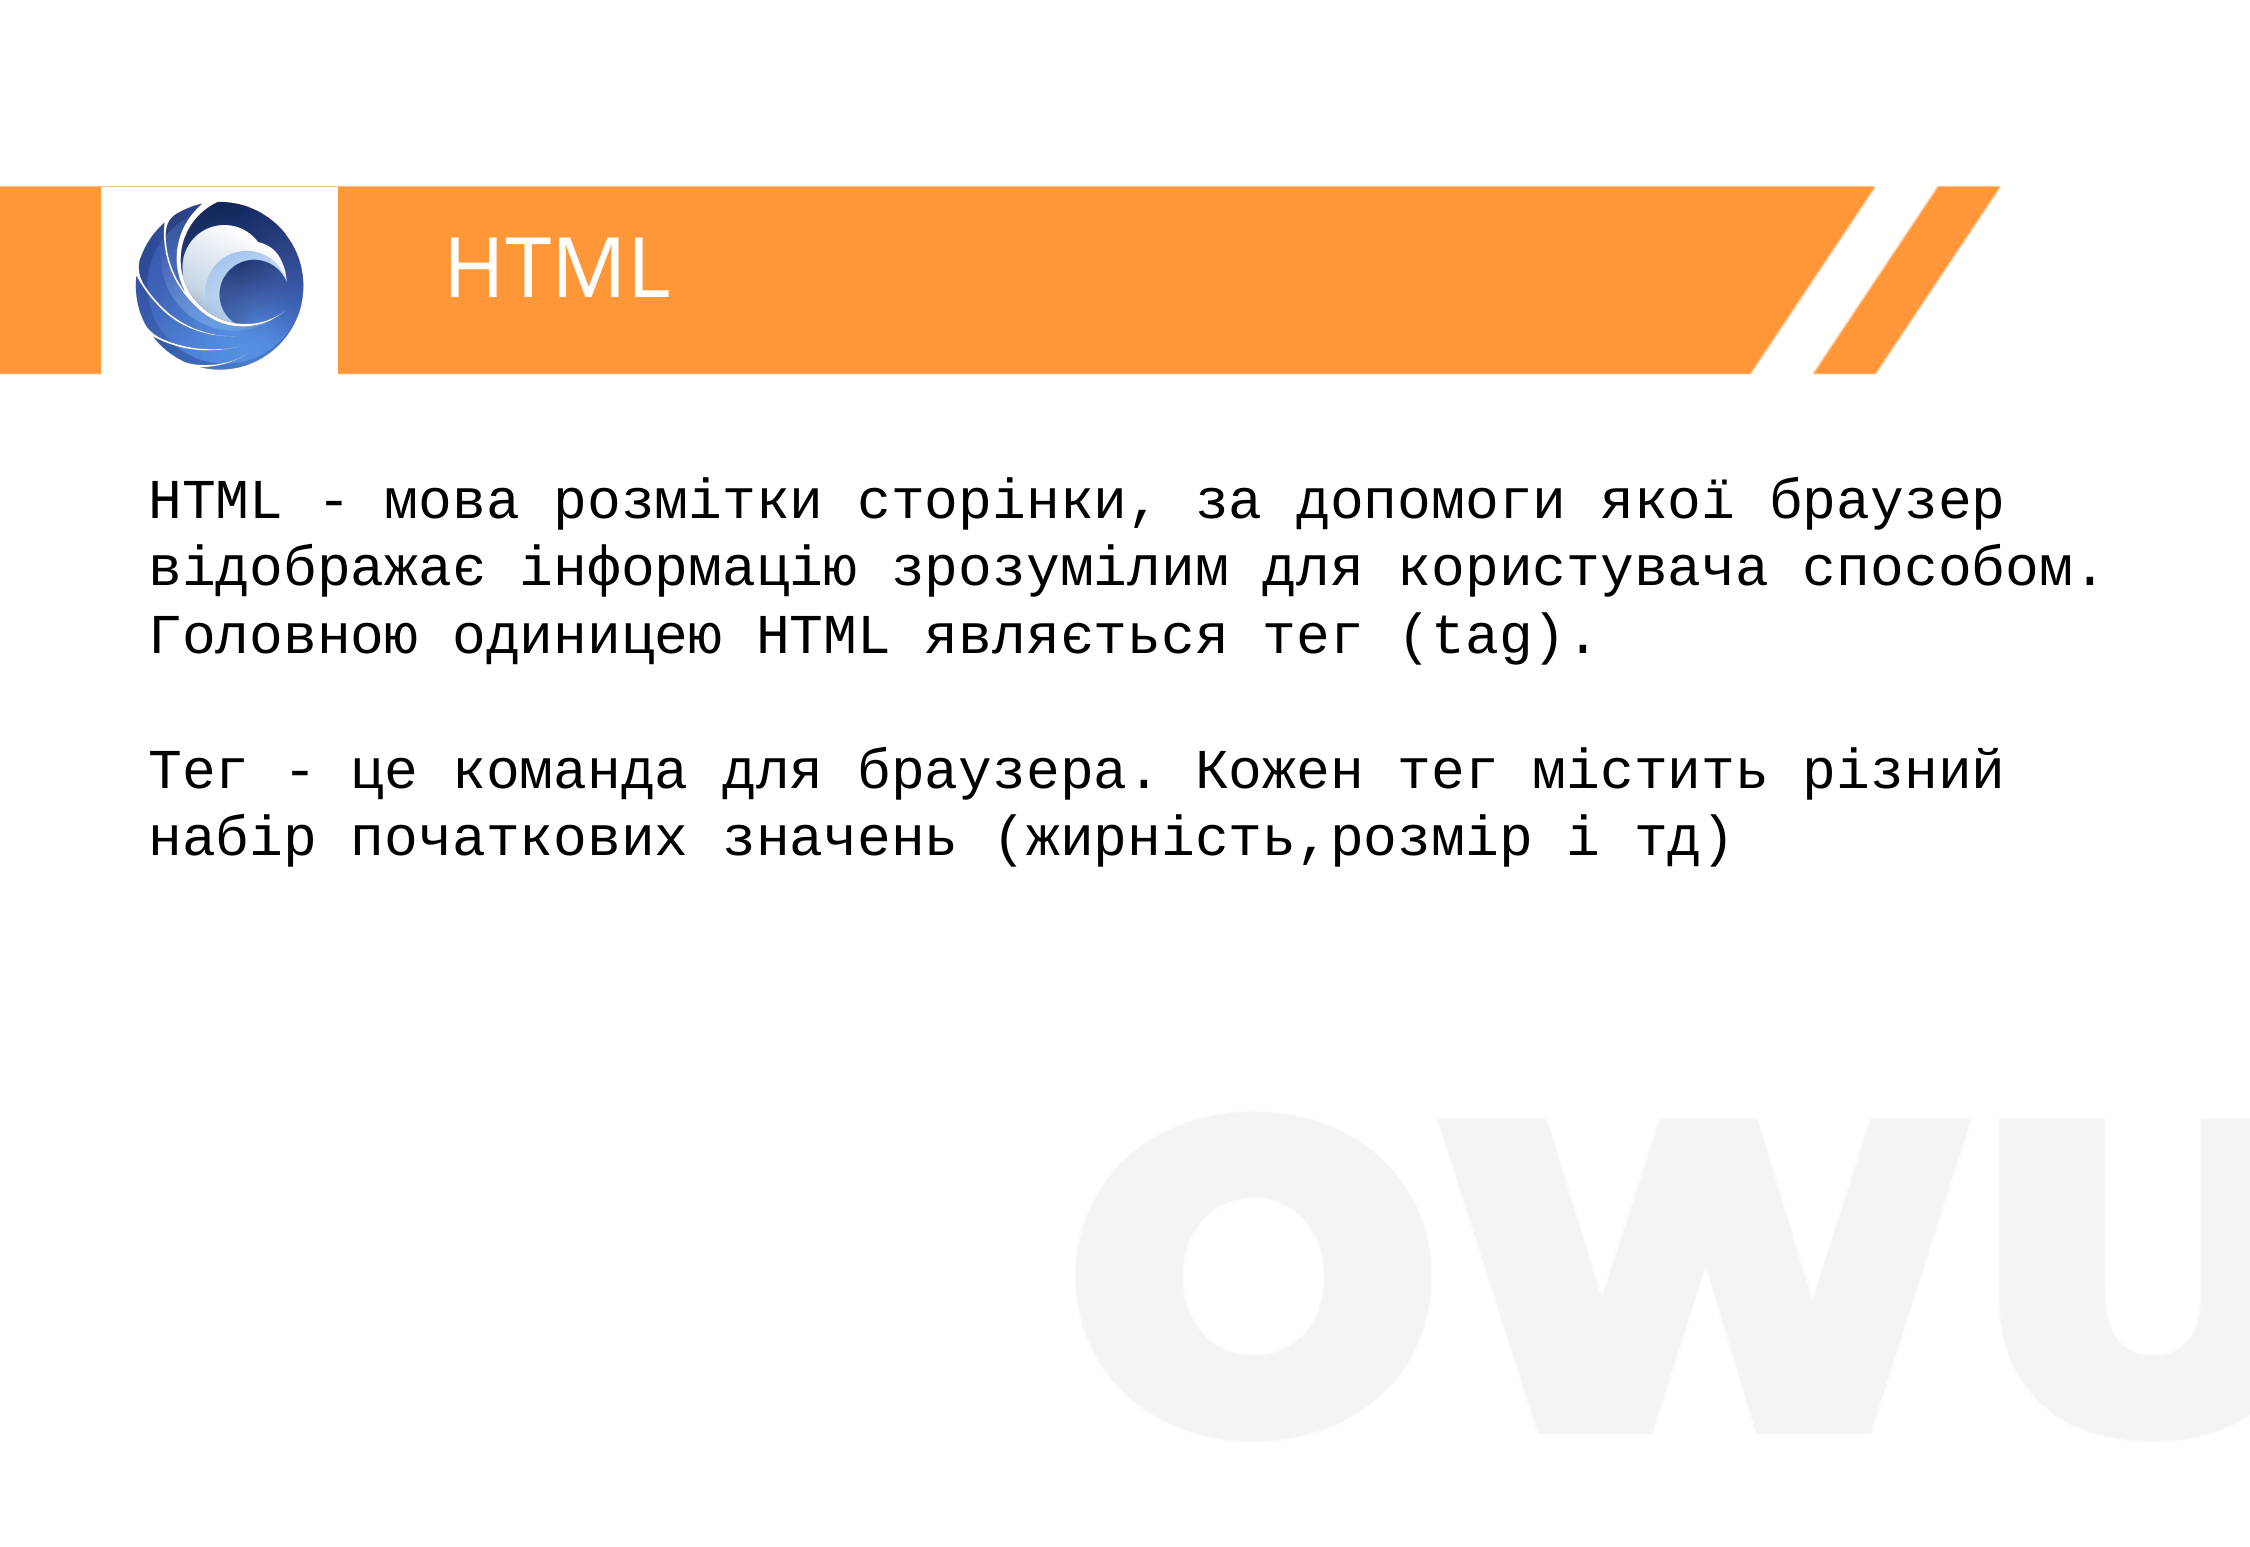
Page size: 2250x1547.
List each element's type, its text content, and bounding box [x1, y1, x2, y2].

text_box HTML - мова розмітки сторінки, за допомоги якої браузер відображає інформацію зрозумілим для користувача способом. Головною одиницею HTML являється тег (tag). Тег - це команда для браузера. Кожен тег містить різний набір початкових значень (жирність,розмір і тд) [133, 446, 2205, 890]
text_box HTML [428, 199, 1538, 372]
text_box [101, 187, 338, 389]
picture [0, 0, 2250, 1547]
